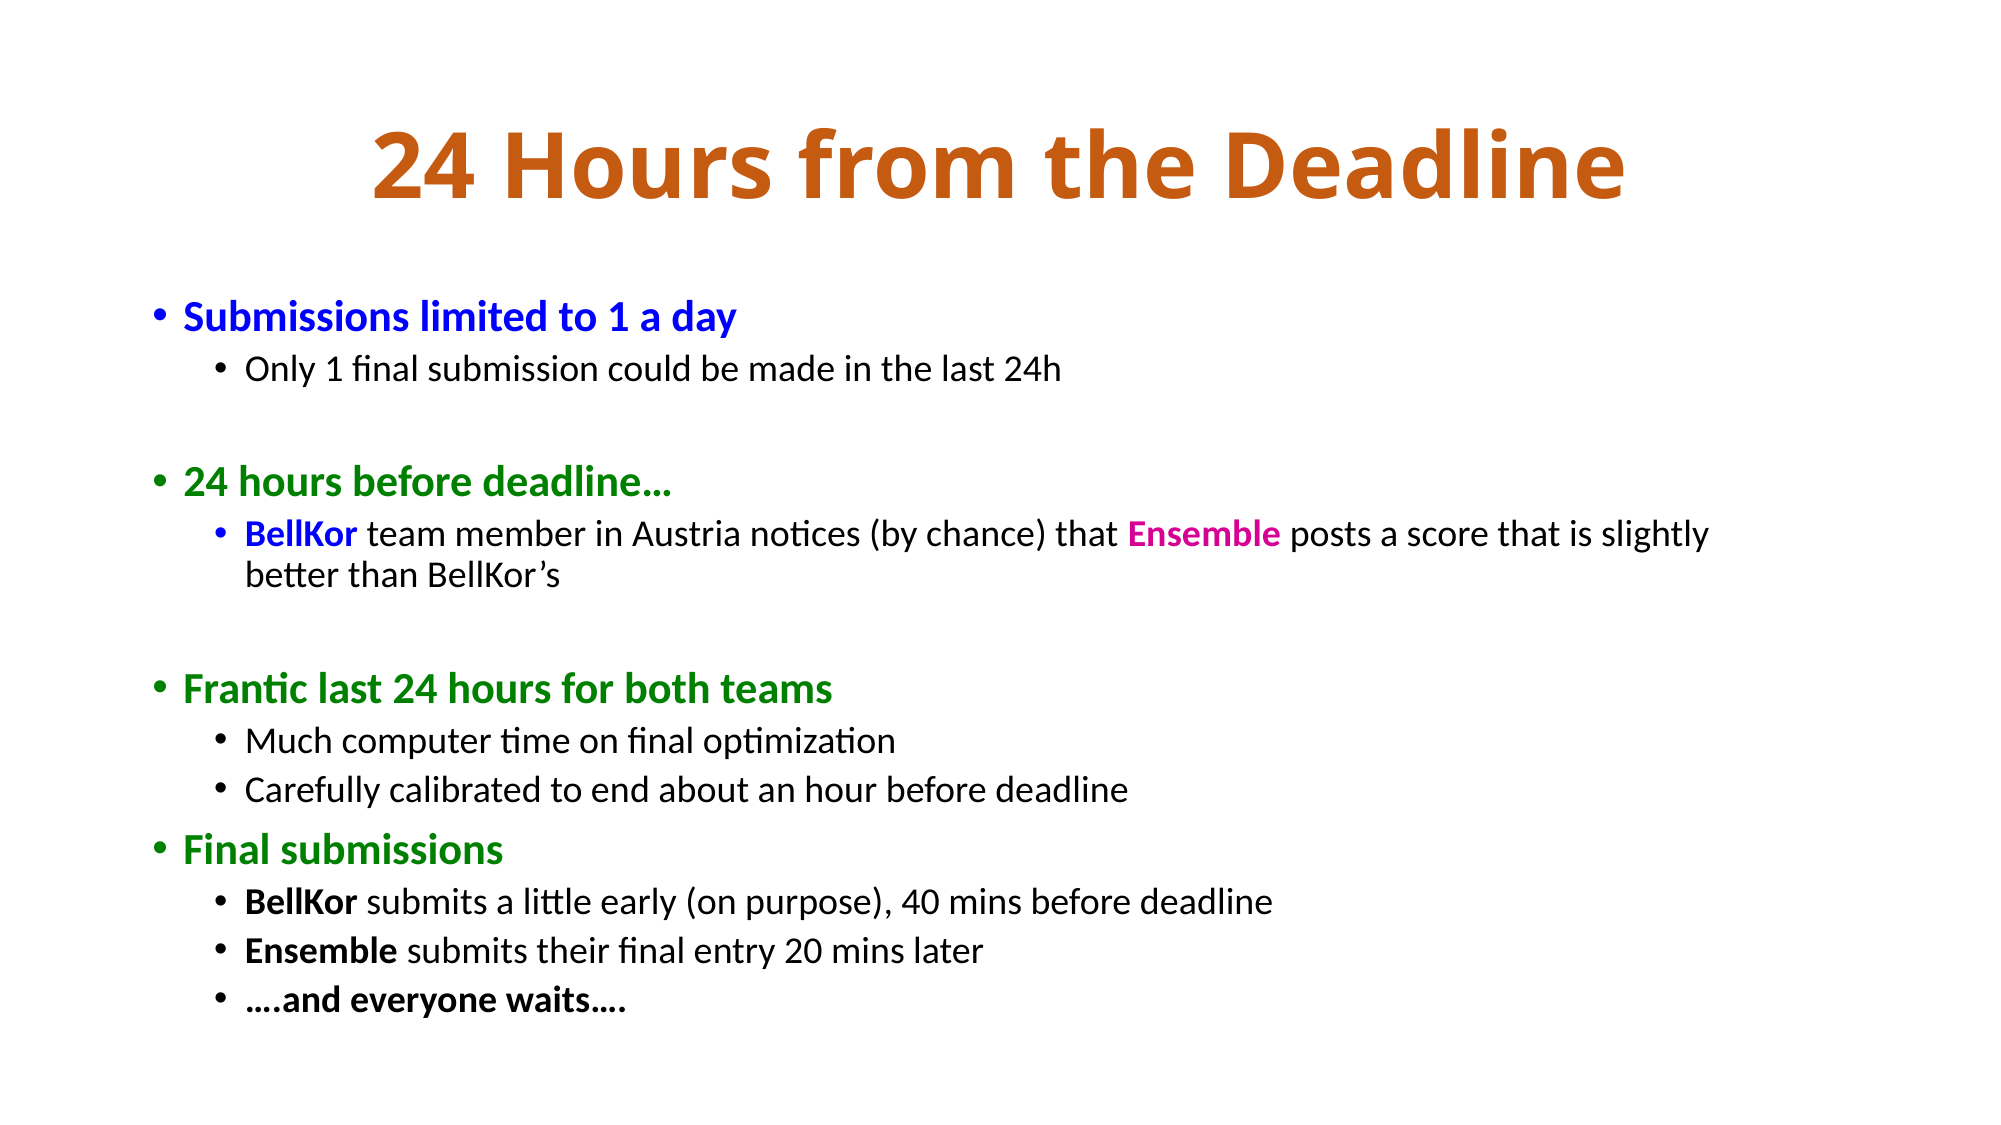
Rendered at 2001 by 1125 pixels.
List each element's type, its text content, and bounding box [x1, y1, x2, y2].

text_box [136, 275, 1862, 1059]
title 24 Hours from the Deadline [137, 59, 1863, 278]
list Submissions limited to 1 a day Only 1 final submission could be made in the last 24h 24 hours before deadline… BellKor team member in Austria notices (by chance) that Ensemble posts a score that is slightly better than BellKor’s Frantic last 24 hours for both teams Much computer time on final optimization Carefully calibrated to end about an hour before deadline Final submissions BellKor submits a little early (on purpose), 40 mins before deadline Ensemble submits their final entry 20 mins later ….and everyone waits…. [137, 285, 1814, 1029]
